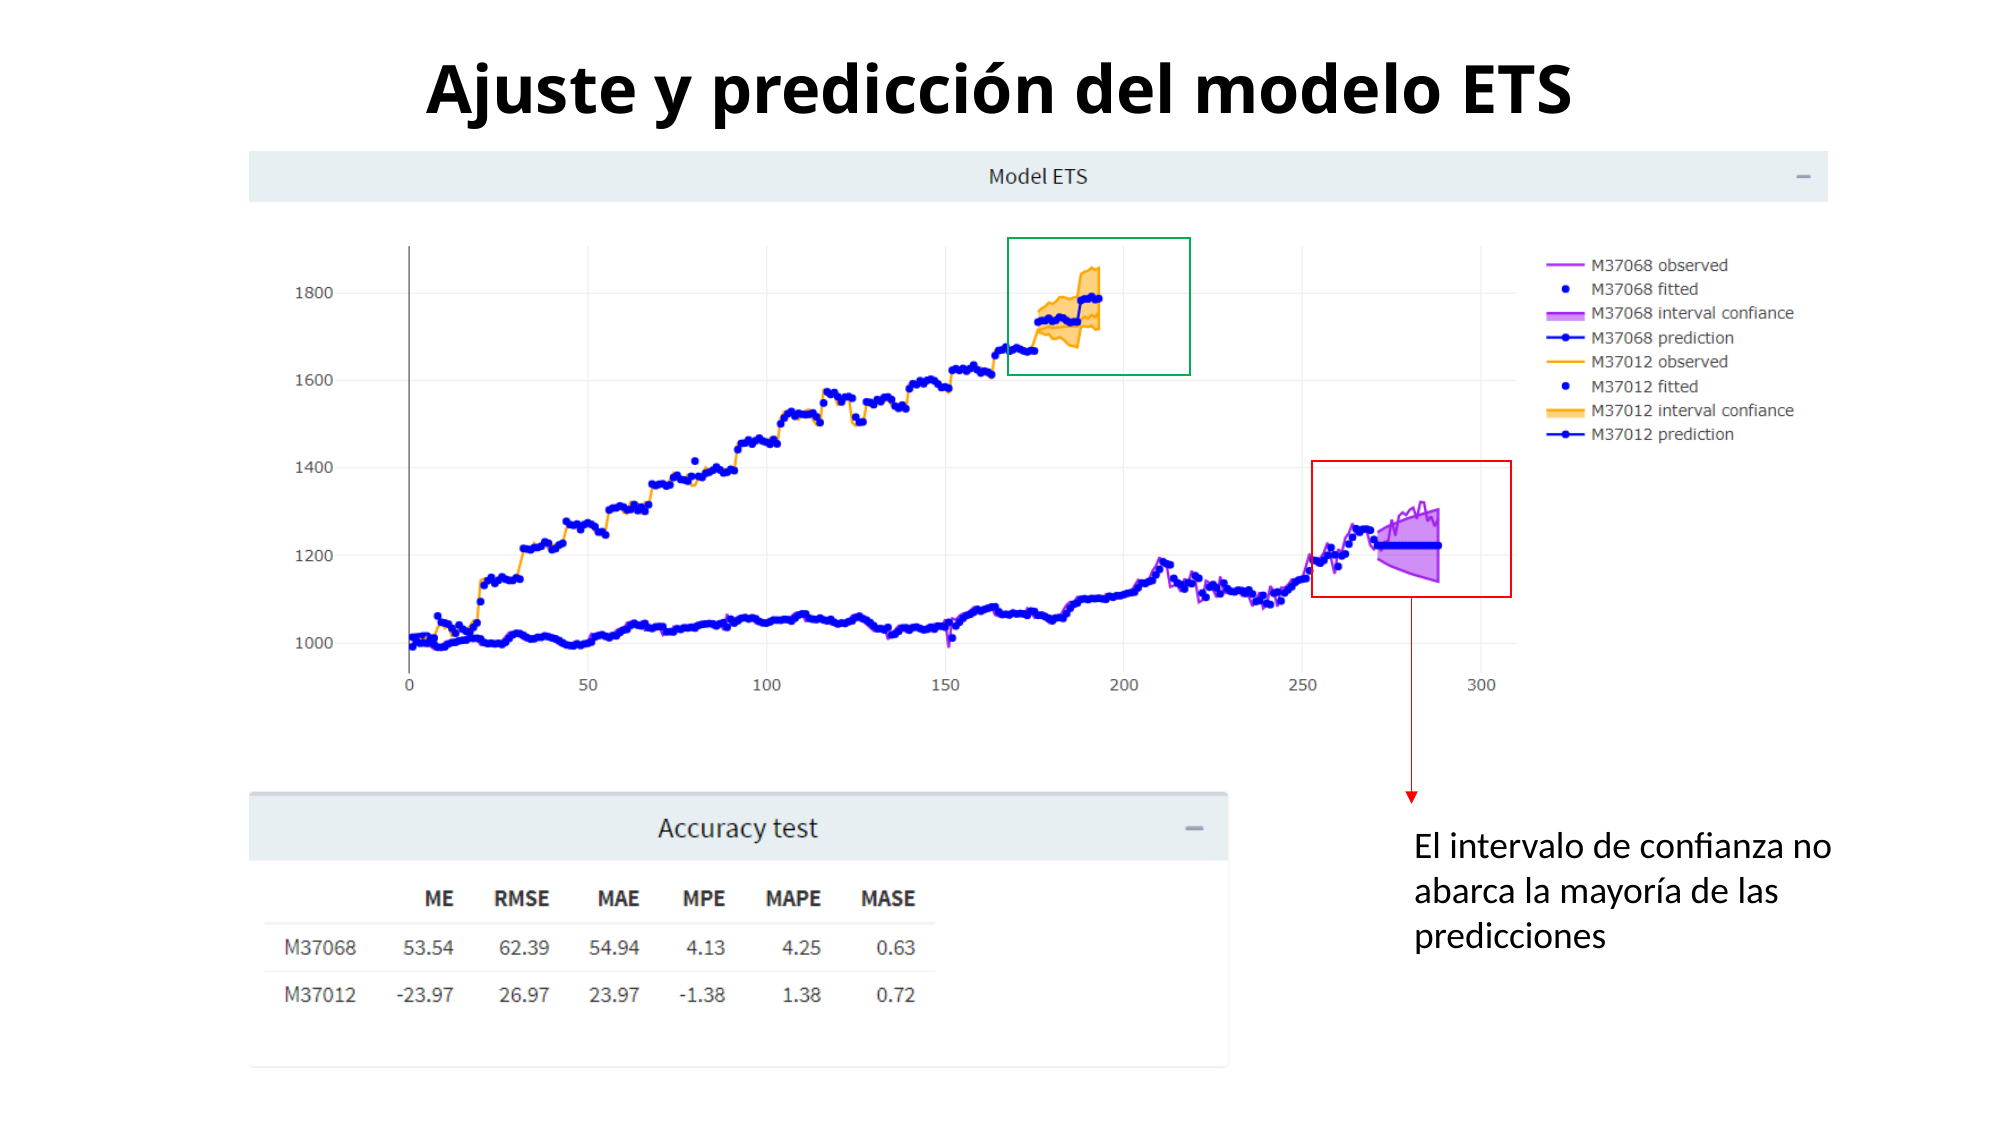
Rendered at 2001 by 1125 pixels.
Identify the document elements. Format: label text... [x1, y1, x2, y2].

picture [249, 151, 1828, 737]
picture [249, 789, 1234, 1068]
text_box El intervalo de confianza no abarca la mayoría de las predicciones [1399, 813, 1926, 964]
text_box Ajuste y predicción del modelo ETS [249, 39, 1750, 135]
